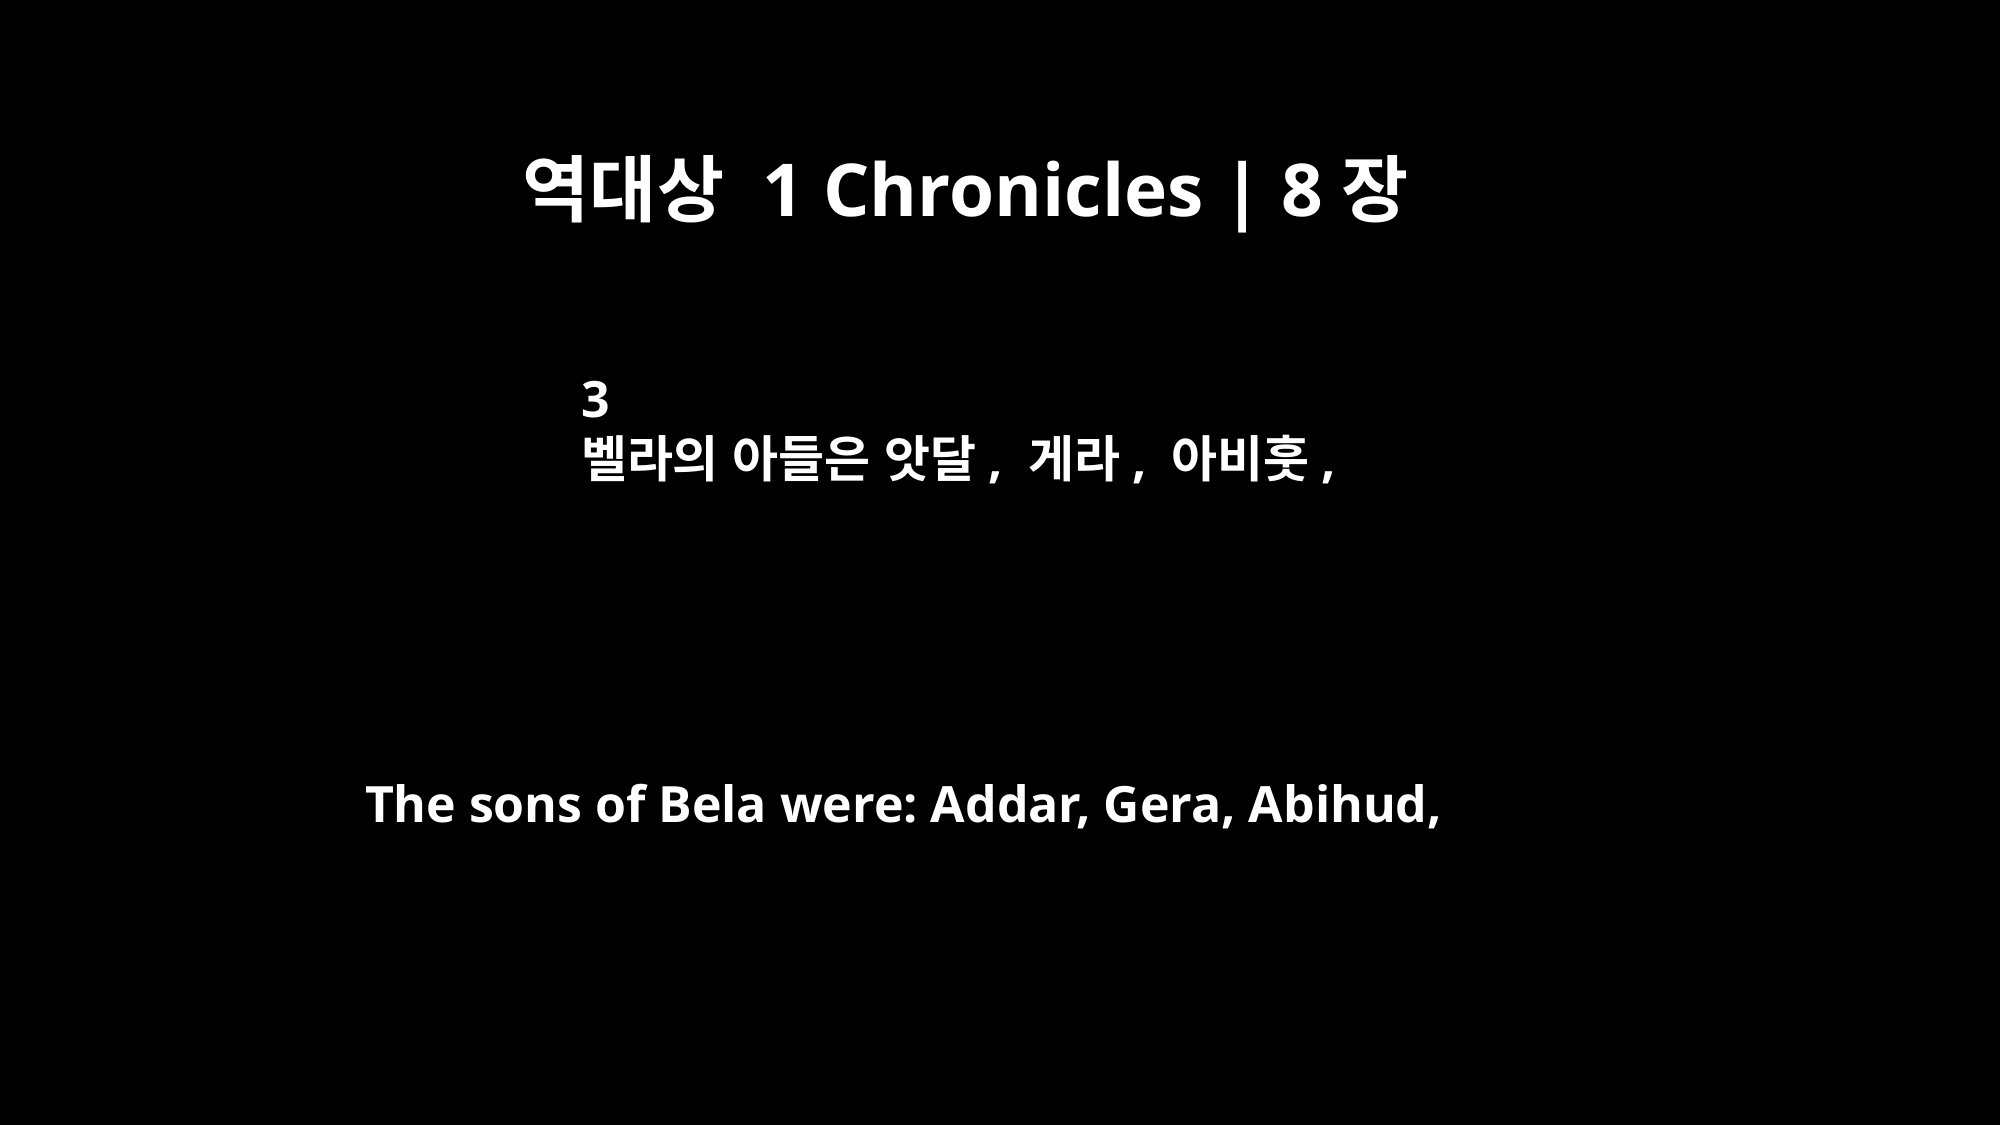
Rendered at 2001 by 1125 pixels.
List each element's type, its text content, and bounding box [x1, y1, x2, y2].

text_box 3 벨라의 아들은 앗달, 게라, 아비훗, [566, 359, 1351, 495]
text_box The sons of Bela were: Addar, Gera, Abihud, [350, 764, 1458, 840]
text_box 역대상 1 Chronicles | 8장 [507, 136, 1424, 239]
